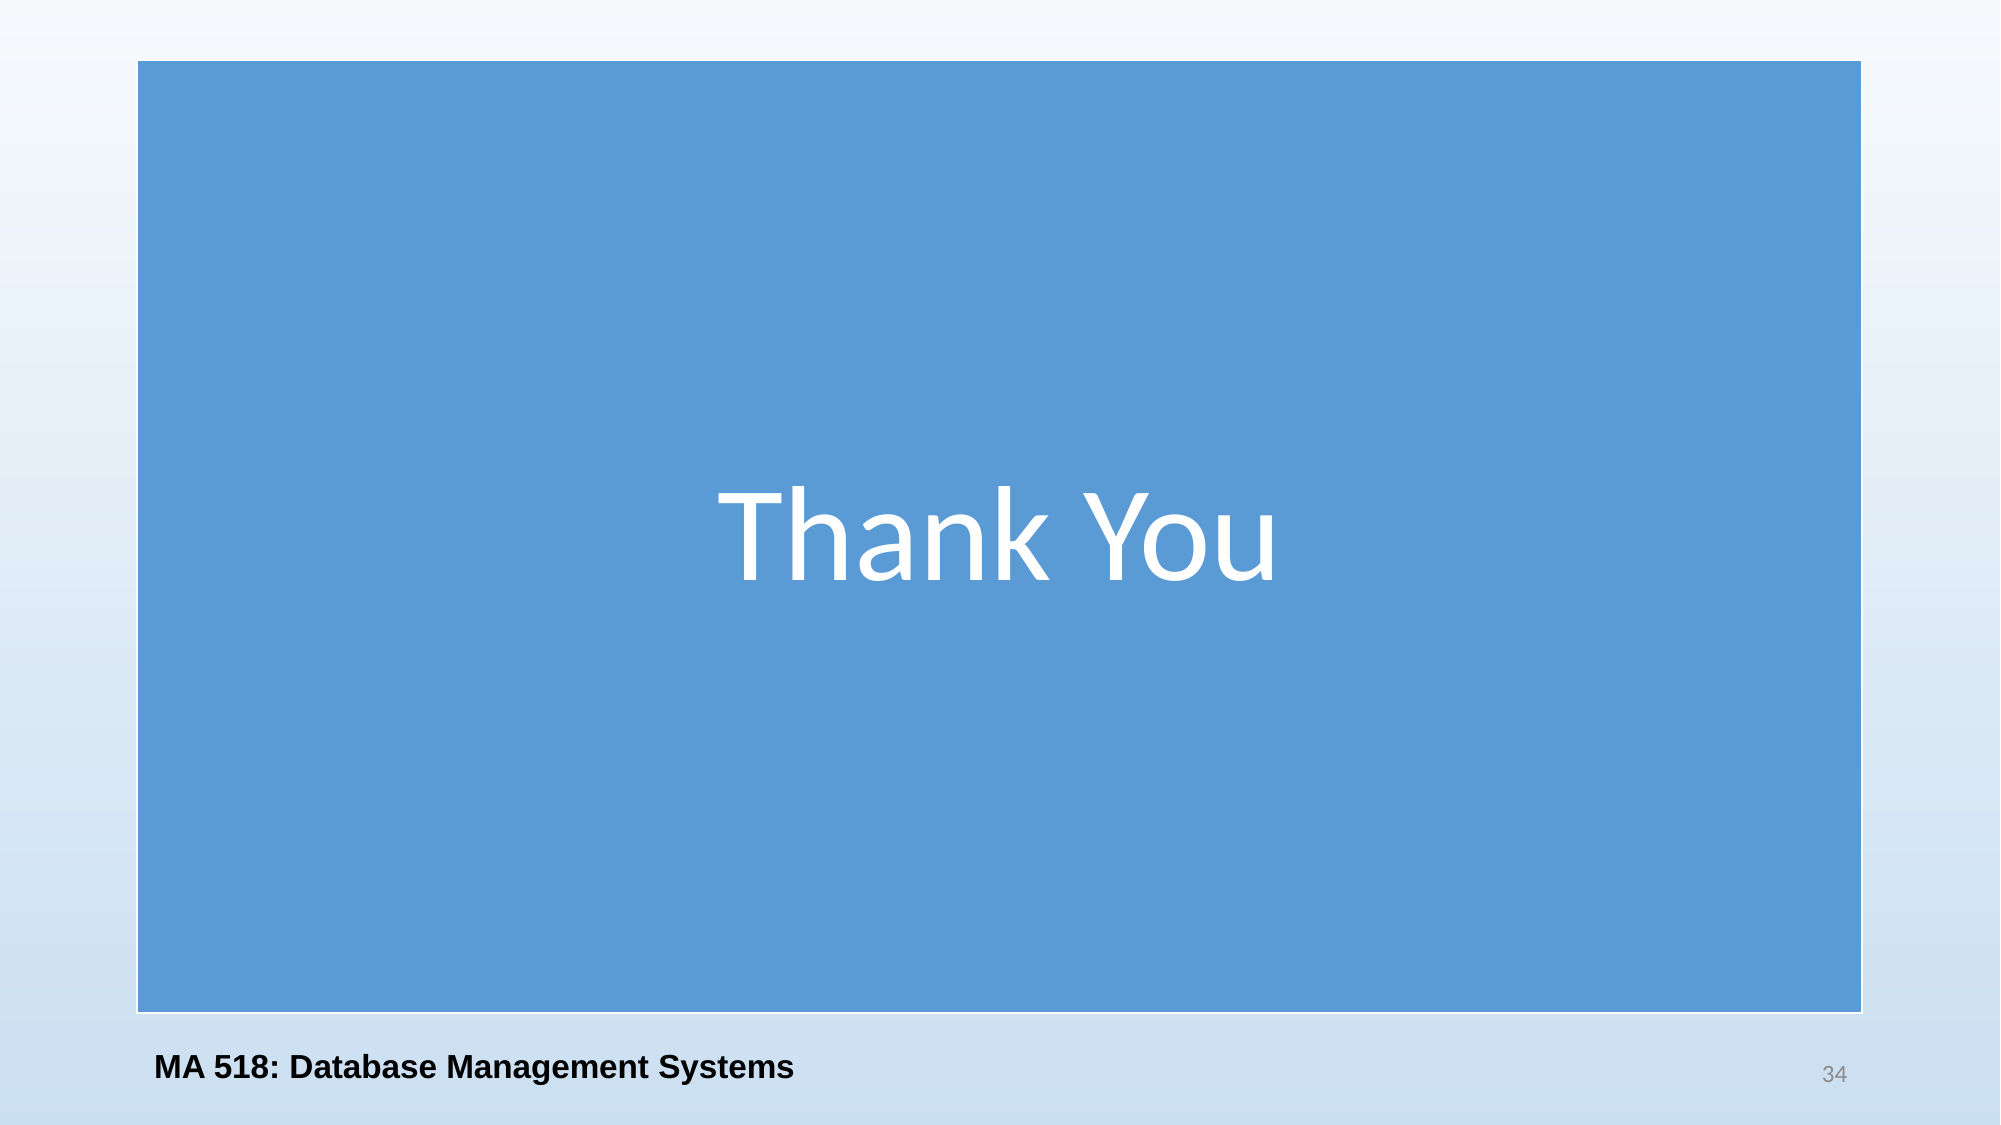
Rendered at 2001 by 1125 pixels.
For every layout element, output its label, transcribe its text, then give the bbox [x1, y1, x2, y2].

footer MA 518: Database Management Systems [137, 1035, 813, 1096]
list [137, 59, 1863, 1014]
slide_number 34 [1412, 1042, 1863, 1103]
